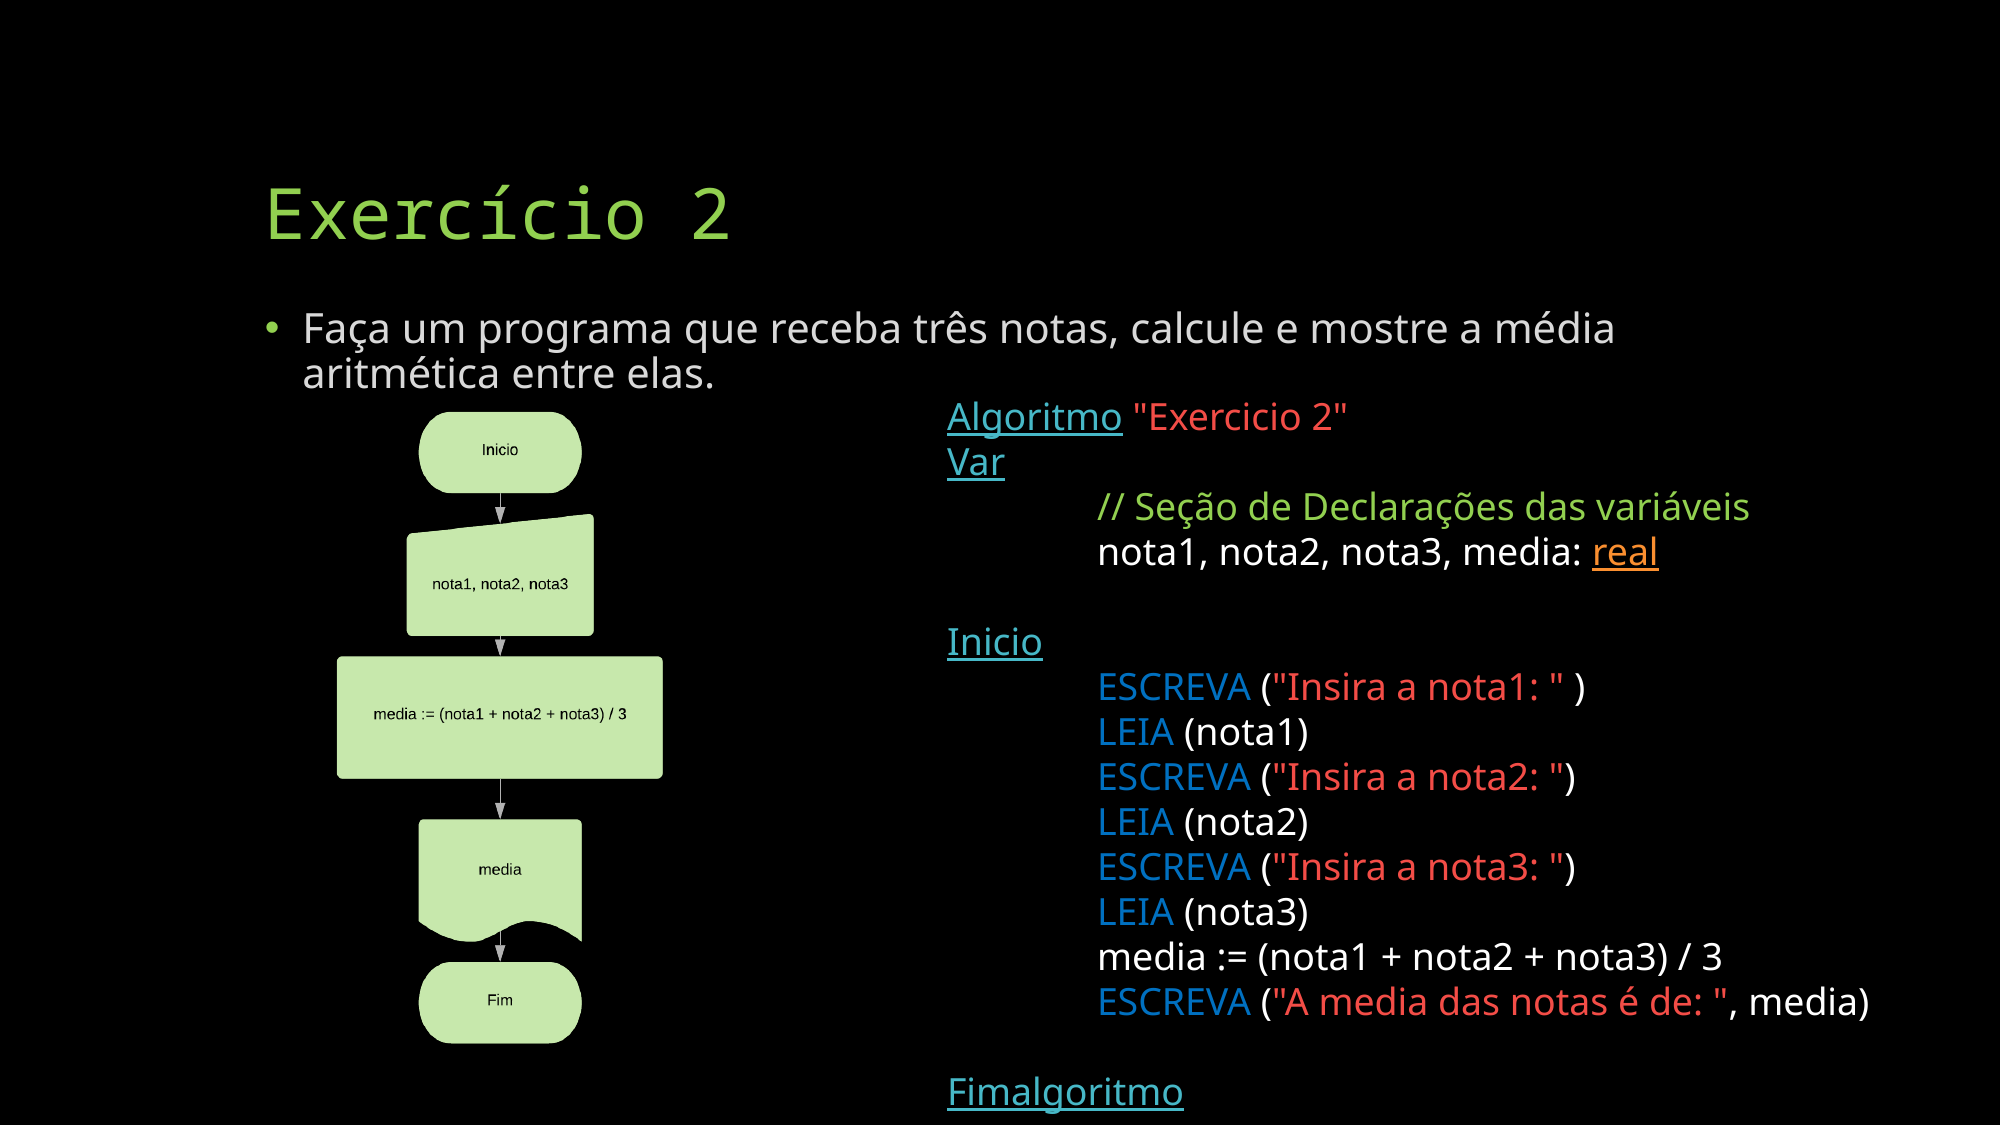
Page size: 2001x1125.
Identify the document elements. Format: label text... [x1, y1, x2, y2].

text_box Algoritmo "Exercicio 2" Var // Seção de Declarações das variáveis nota1, nota2, nota3, media: real Inicio ESCREVA ("Insira a nota1: " ) LEIA (nota1) ESCREVA ("Insira a nota2: ") LEIA (nota2) ESCREVA ("Insira a nota3: ") LEIA (nota3) media := (nota1 + nota2 + nota3) / 3 ESCREVA ("A media das notas é de: ", media) Fimalgoritmo [932, 385, 1885, 1121]
list Faça um programa que receba três notas, calcule e mostre a média aritmética entre elas. [249, 299, 1750, 1000]
title Exercício 2 [249, 75, 1750, 263]
picture [232, 379, 761, 1108]
